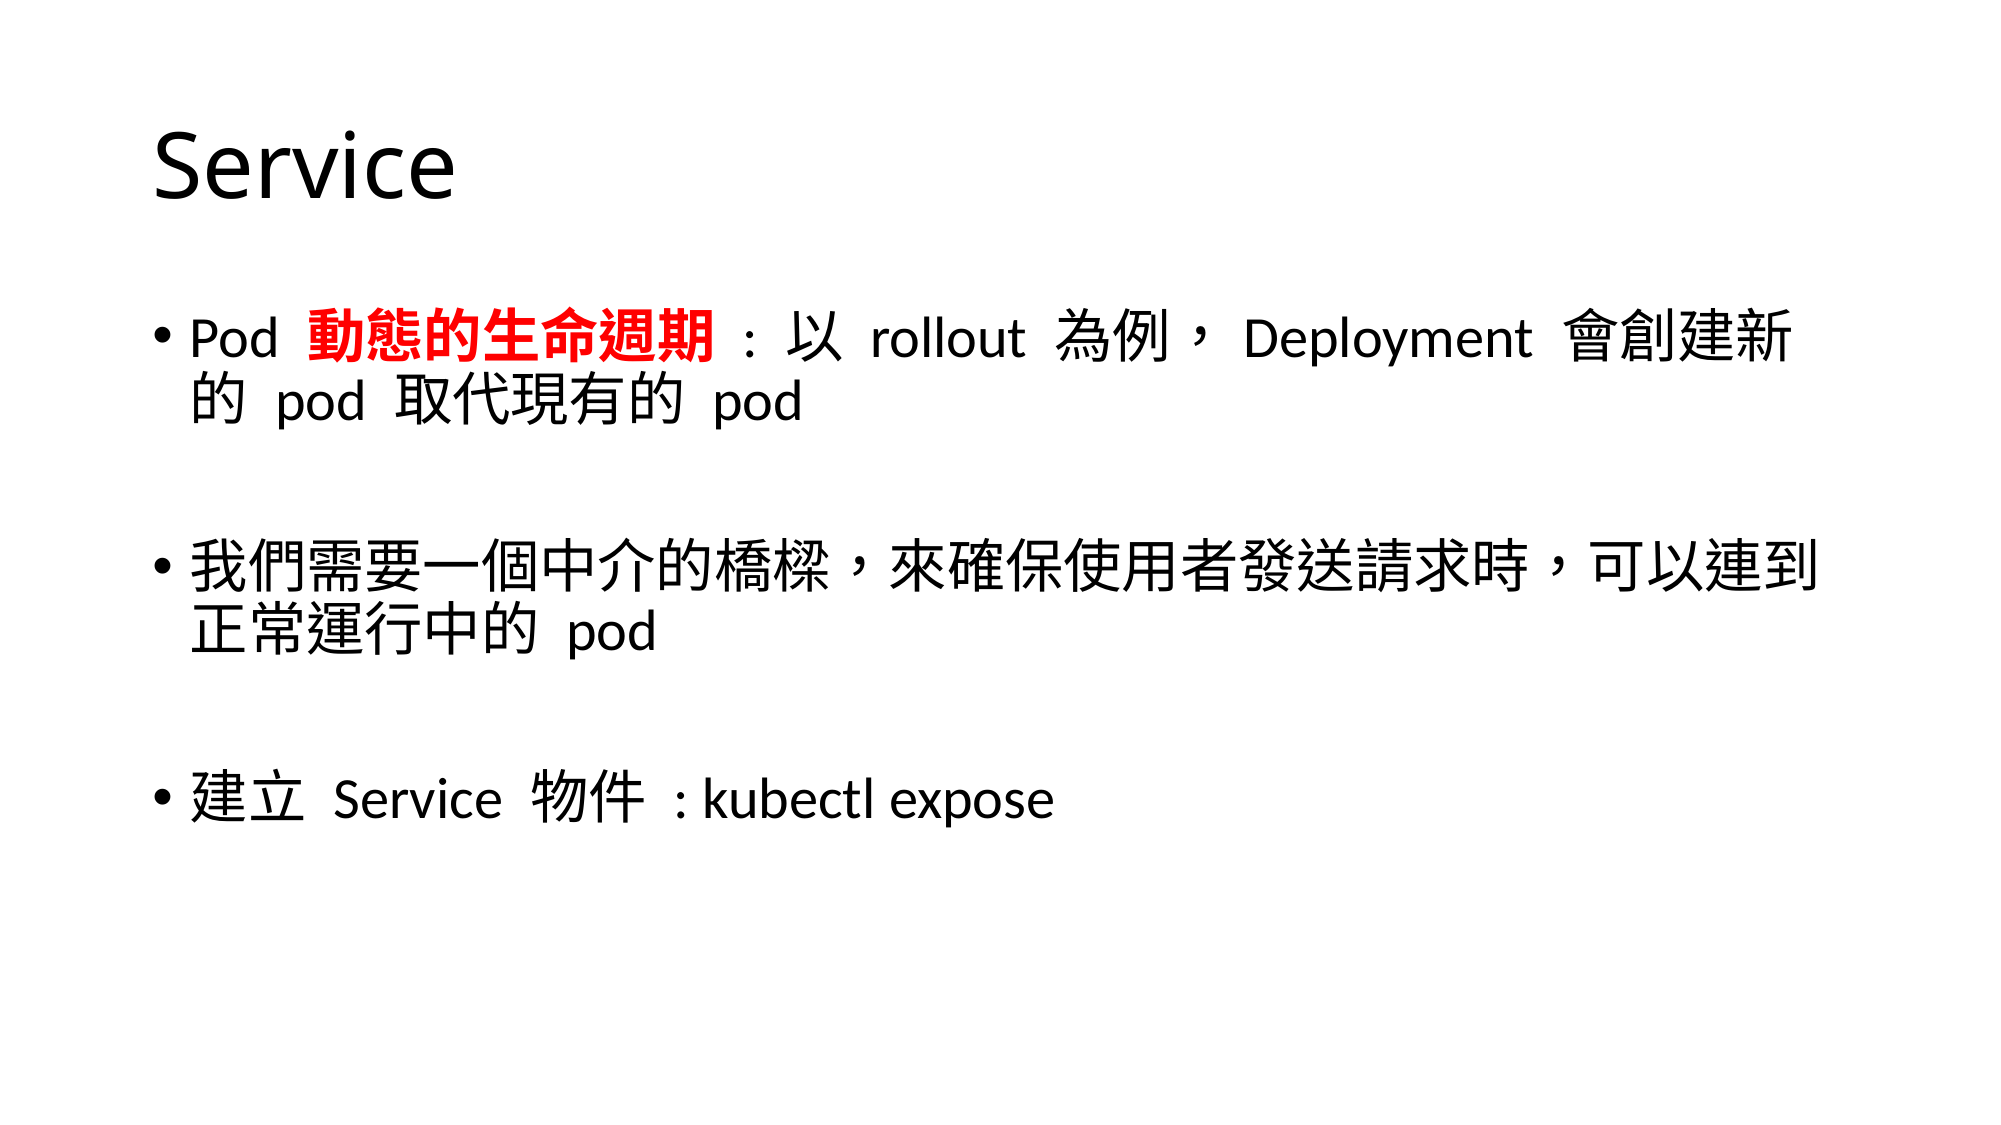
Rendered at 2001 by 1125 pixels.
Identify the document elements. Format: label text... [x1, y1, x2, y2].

list Pod 動態的生命週期 : 以 rollout 為例，Deployment 會創建新的 pod 取代現有的 pod 我們需要一個中介的橋樑，來確保使用者發送請求時，可以連到正常運行中的 pod 建立 Service 物件 : kubectl expose [137, 299, 1863, 1014]
title Service [137, 59, 1863, 278]
